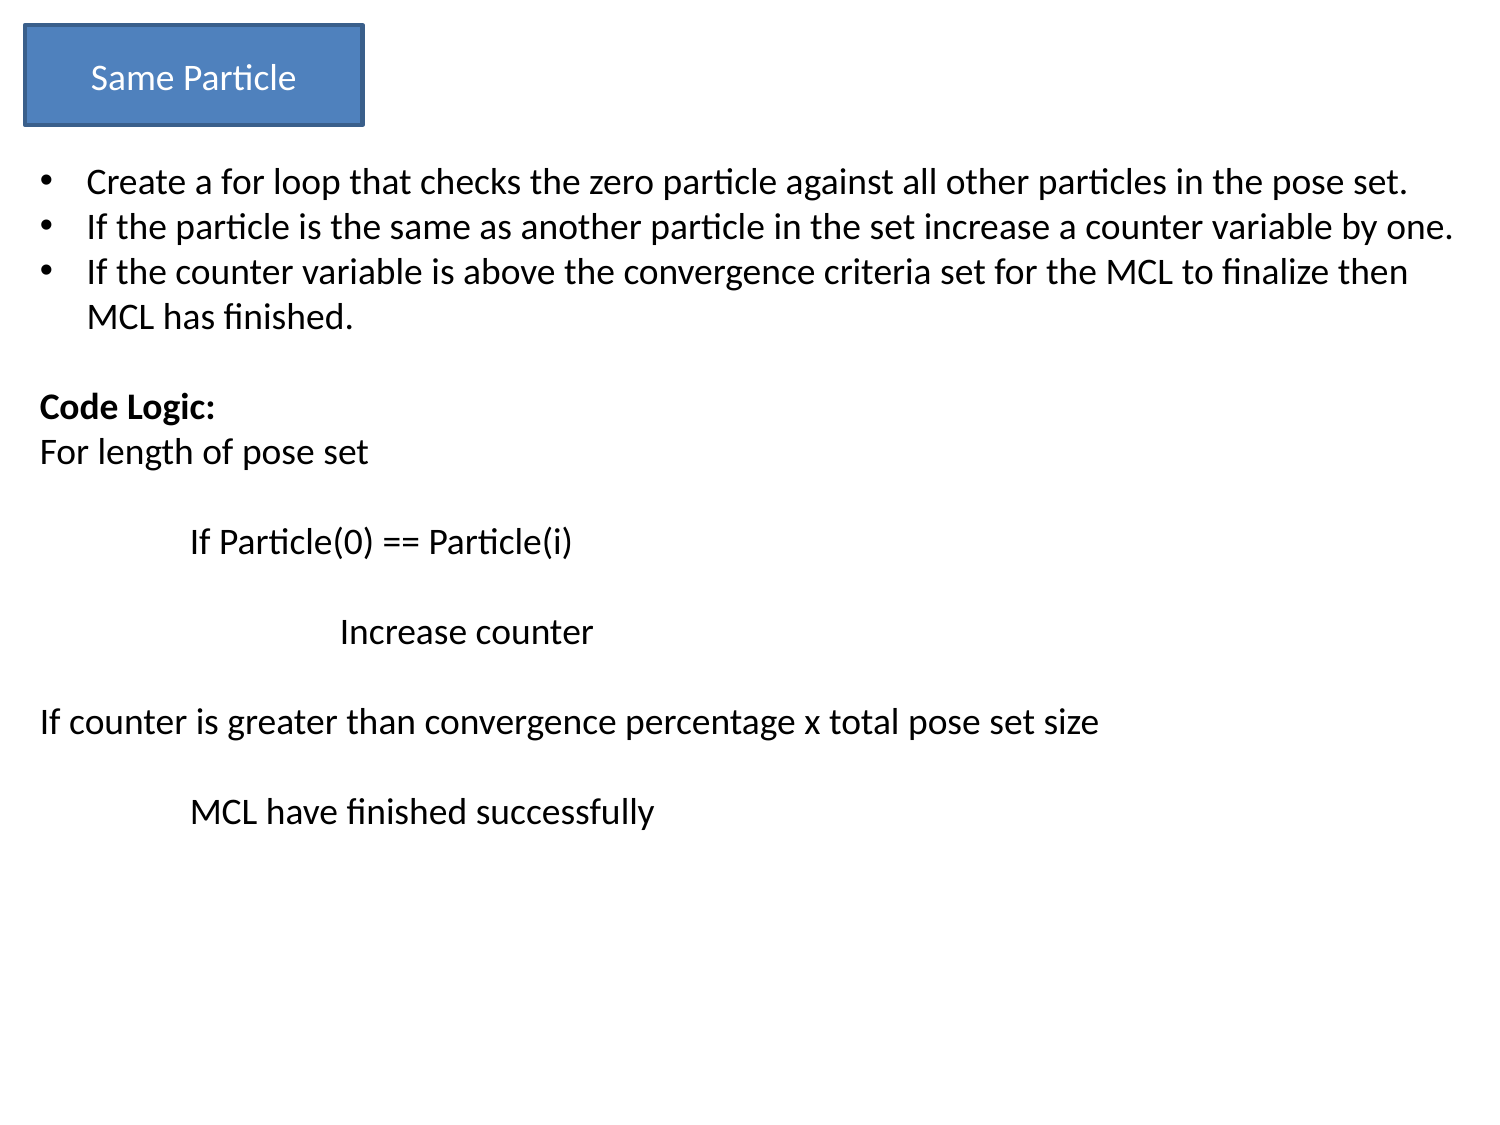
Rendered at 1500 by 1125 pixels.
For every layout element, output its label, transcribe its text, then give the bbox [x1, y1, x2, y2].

text_box Create a for loop that checks the zero particle against all other particles in the pose set. If the particle is the same as another particle in the set increase a counter variable by one. If the counter variable is above the convergence criteria set for the MCL to finalize then MCL has finished. Code Logic: For length of pose set If Particle(0) == Particle(i) Increase counter If counter is greater than convergence percentage x total pose set size MCL have finished successfully [24, 149, 1475, 840]
text_box Same Particle [23, 23, 365, 127]
